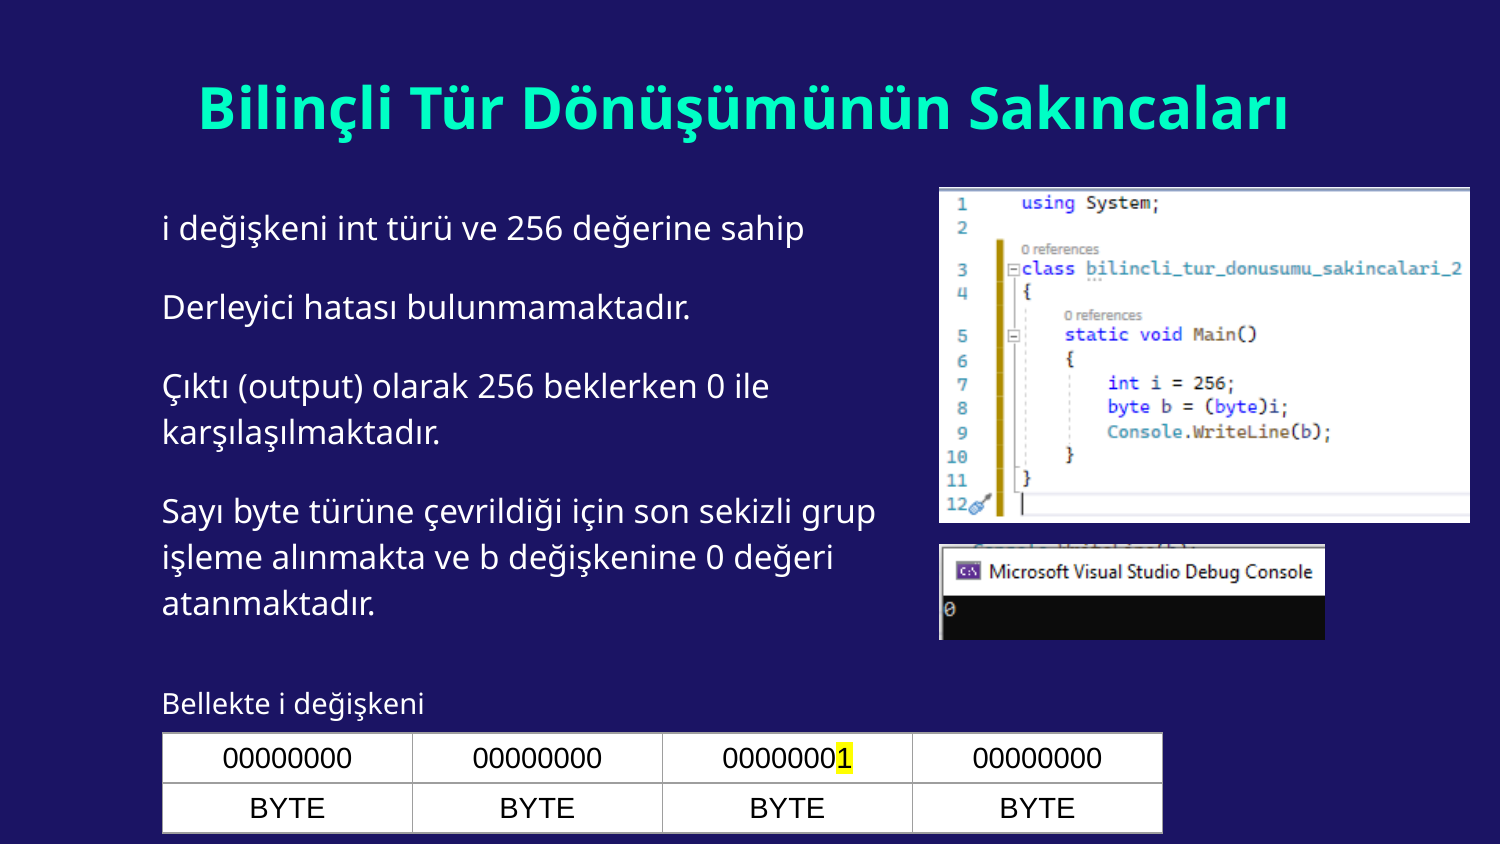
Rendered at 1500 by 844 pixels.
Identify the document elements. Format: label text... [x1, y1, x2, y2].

table_cell BYTE [413, 784, 662, 832]
text_box i değişkeni int türü ve 256 değerine sahip Derleyici hatası bulunmamaktadır. Çıktı (output) olarak 256 beklerken 0 ile karşılaşılmaktadır. Sayı byte türüne çevrildiği için son sekizli grup işleme alınmakta ve b değişkenine 0 değeri atanmaktadır. [123, 186, 965, 813]
picture [939, 543, 1325, 640]
title Bilinçli Tür Dönüşümünün Sakıncaları [53, 56, 1434, 166]
table_header 00000000 [913, 734, 1162, 782]
table_cell BYTE [913, 784, 1162, 832]
table_cell BYTE [163, 784, 412, 832]
table_header 00000000 [413, 734, 662, 782]
table_header 00000000 [163, 734, 412, 782]
table_cell BYTE [663, 784, 912, 832]
picture [939, 187, 1470, 523]
text_box Bellekte i değişkeni [123, 672, 874, 728]
table_header 00000001 [663, 734, 912, 782]
